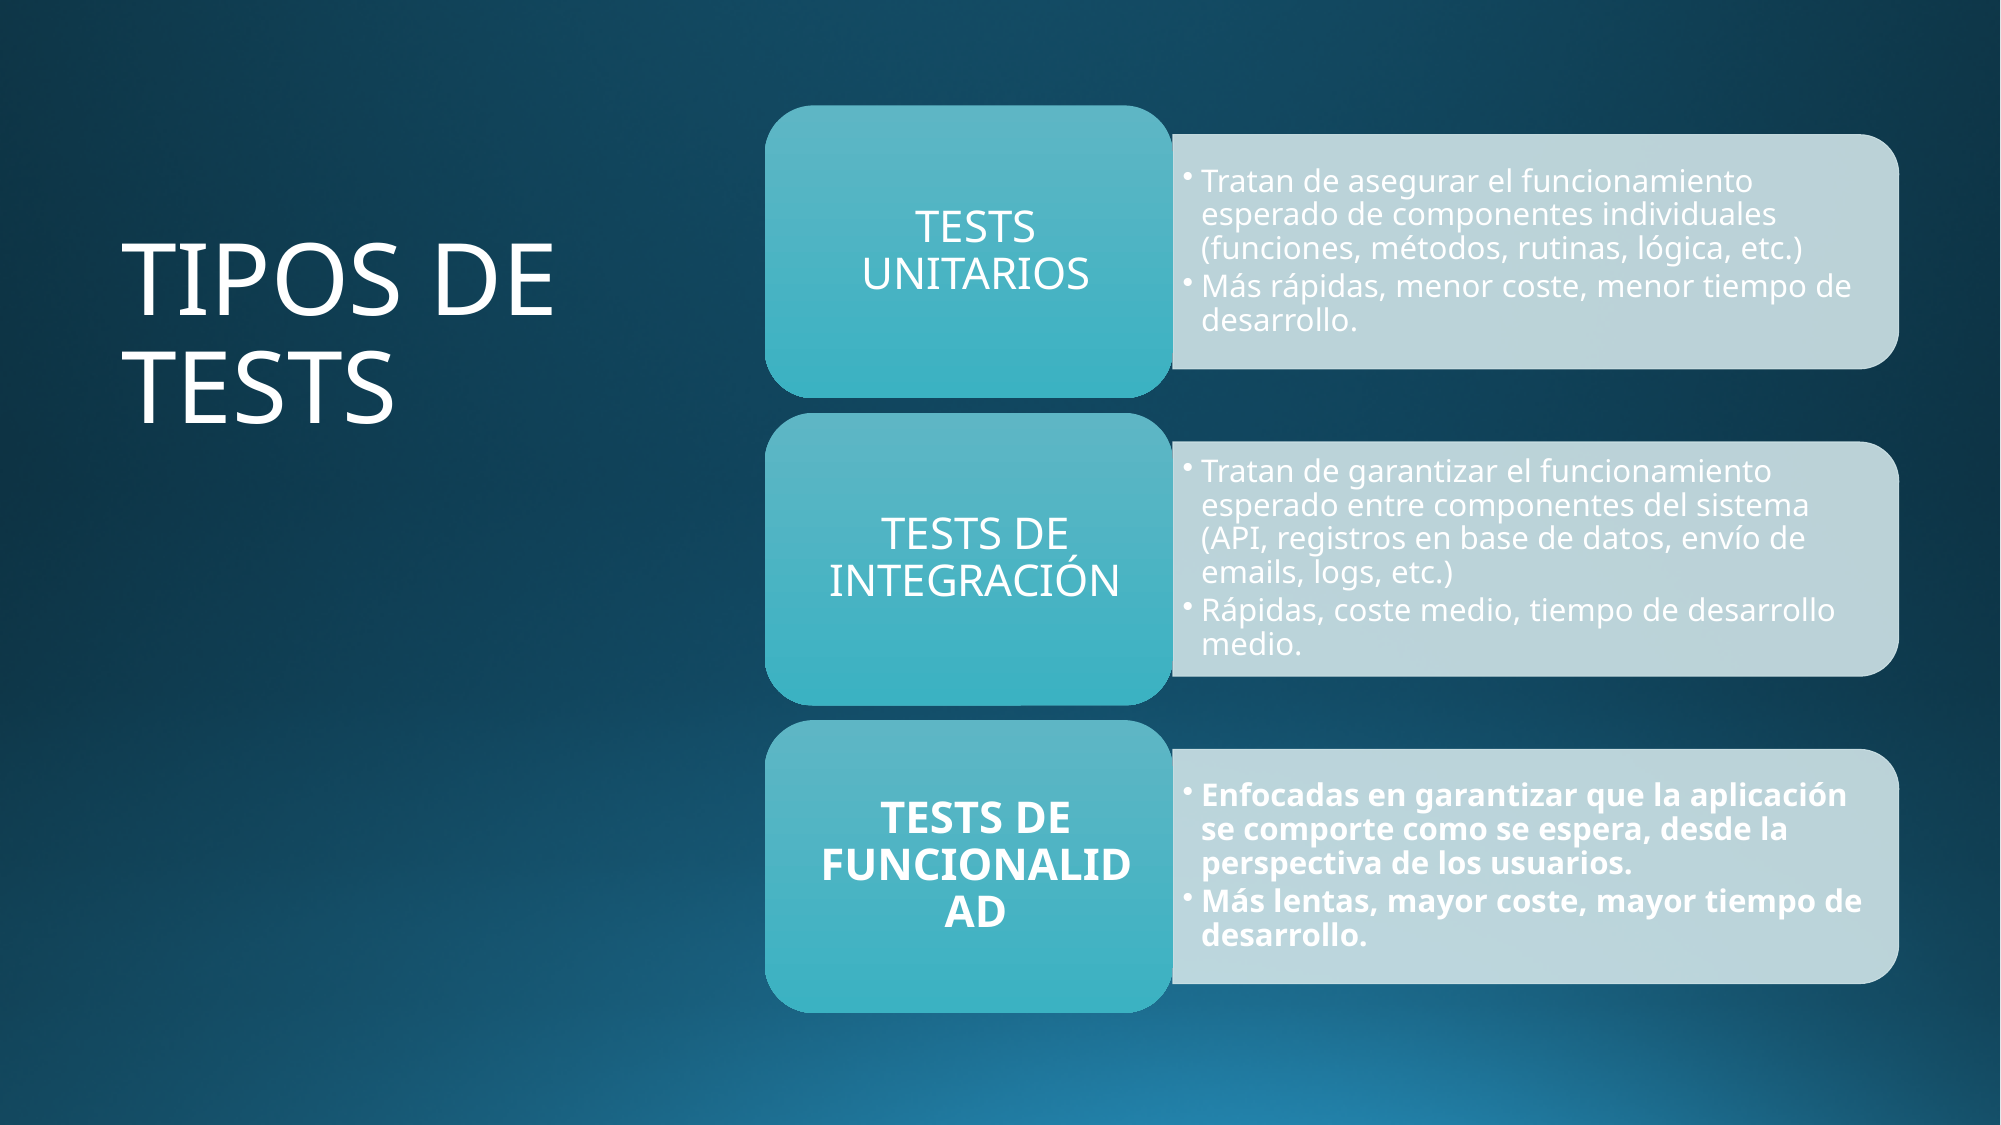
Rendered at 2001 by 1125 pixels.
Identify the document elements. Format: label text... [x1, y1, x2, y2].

title TIPOS DE TESTS [106, 221, 588, 952]
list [764, 104, 1899, 1014]
picture [0, 0, 2001, 1125]
